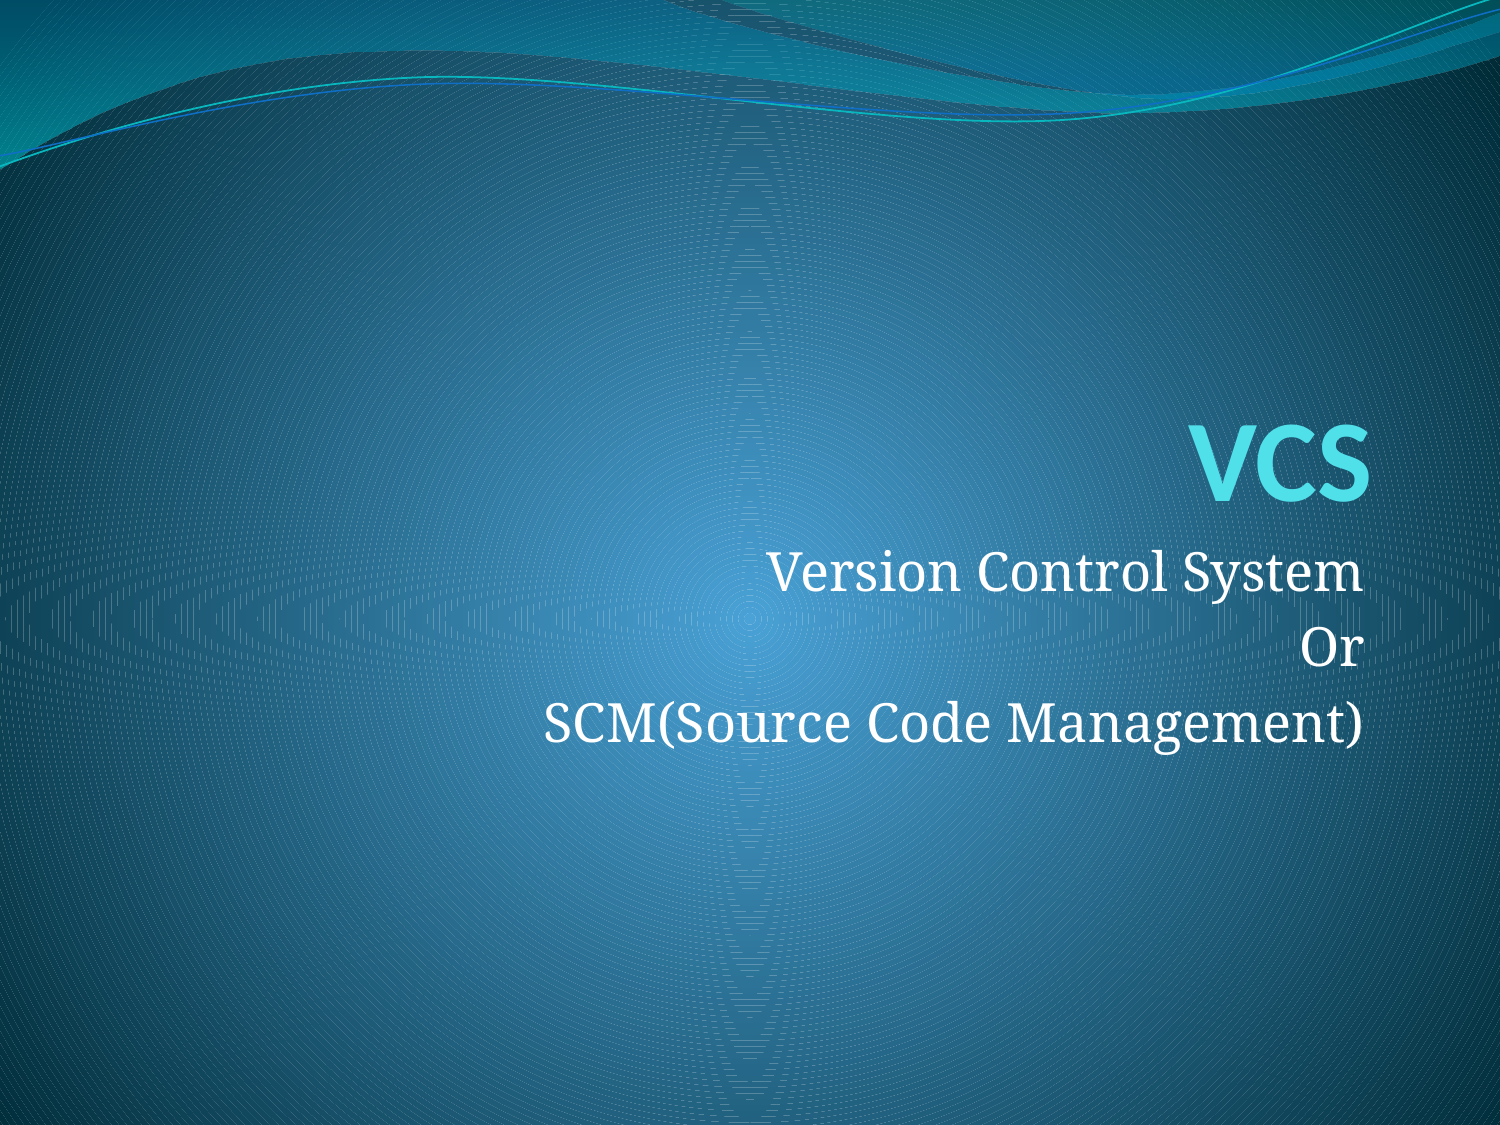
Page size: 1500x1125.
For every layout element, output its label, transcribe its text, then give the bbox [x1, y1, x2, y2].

subtitle Version Control System Or SCM(Source Code Management) [87, 529, 1376, 818]
title VCS [87, 224, 1376, 525]
